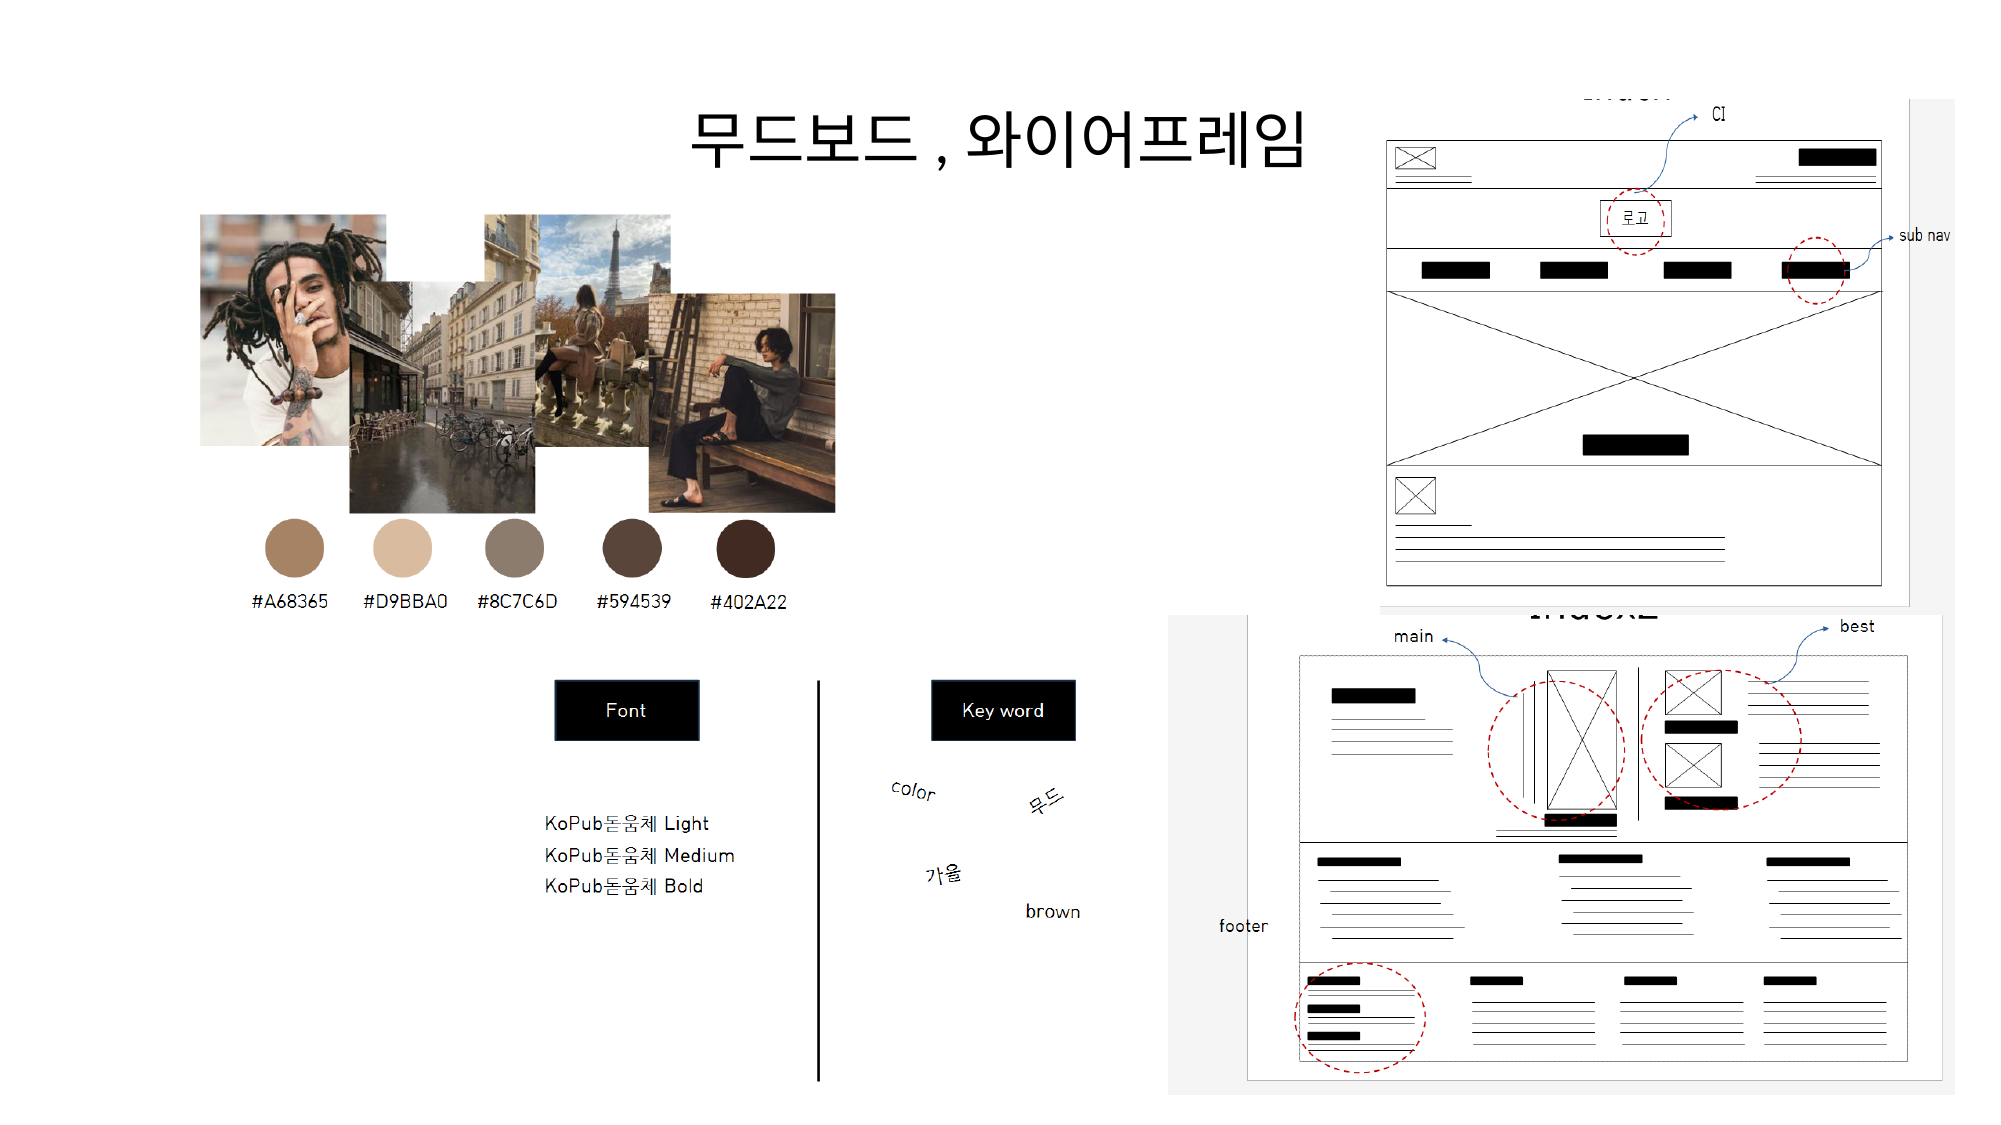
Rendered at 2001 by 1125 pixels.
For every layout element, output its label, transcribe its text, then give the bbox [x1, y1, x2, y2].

title 무드보드,와이어프레임 [99, 45, 1900, 233]
picture [186, 197, 858, 622]
picture [521, 664, 1131, 1095]
picture [1167, 99, 1955, 1095]
